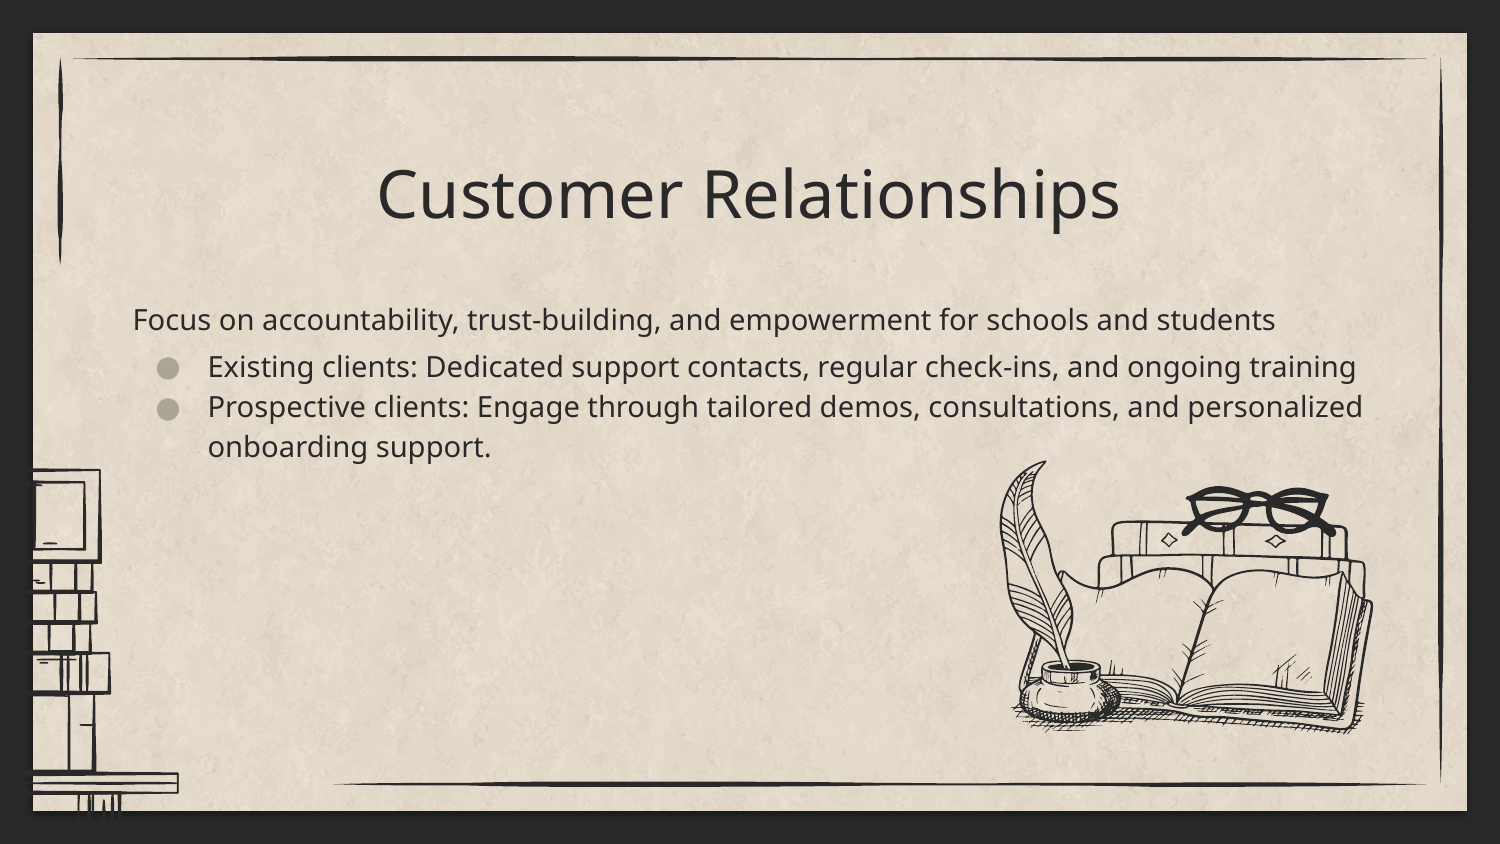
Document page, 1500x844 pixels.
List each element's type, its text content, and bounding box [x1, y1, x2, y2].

picture [36, 484, 83, 548]
picture [33, 471, 99, 559]
picture [33, 775, 176, 782]
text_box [999, 460, 1374, 735]
picture [51, 625, 72, 650]
picture [82, 594, 94, 620]
picture [89, 655, 108, 690]
picture [56, 594, 78, 620]
picture [94, 795, 111, 811]
picture [33, 656, 59, 690]
picture [52, 564, 74, 589]
picture [33, 625, 48, 650]
picture [63, 661, 67, 690]
picture [33, 564, 49, 589]
picture [33, 595, 53, 620]
list Focus on accountability, trust-building, and empowerment for schools and students Existing clients: Dedicated support contacts, regular check-ins, and ongoing training Prospective clients: Engage through tailored demos, consultations, and personalized onboarding support. [117, 240, 1383, 461]
picture [33, 697, 67, 769]
title Customer Relationships [117, 136, 1382, 231]
picture [76, 625, 89, 651]
picture [78, 564, 91, 590]
picture [33, 785, 176, 791]
picture [70, 656, 79, 690]
picture [70, 695, 93, 769]
picture [33, 33, 1467, 811]
picture [80, 795, 88, 811]
picture [114, 795, 118, 811]
picture [33, 795, 77, 811]
